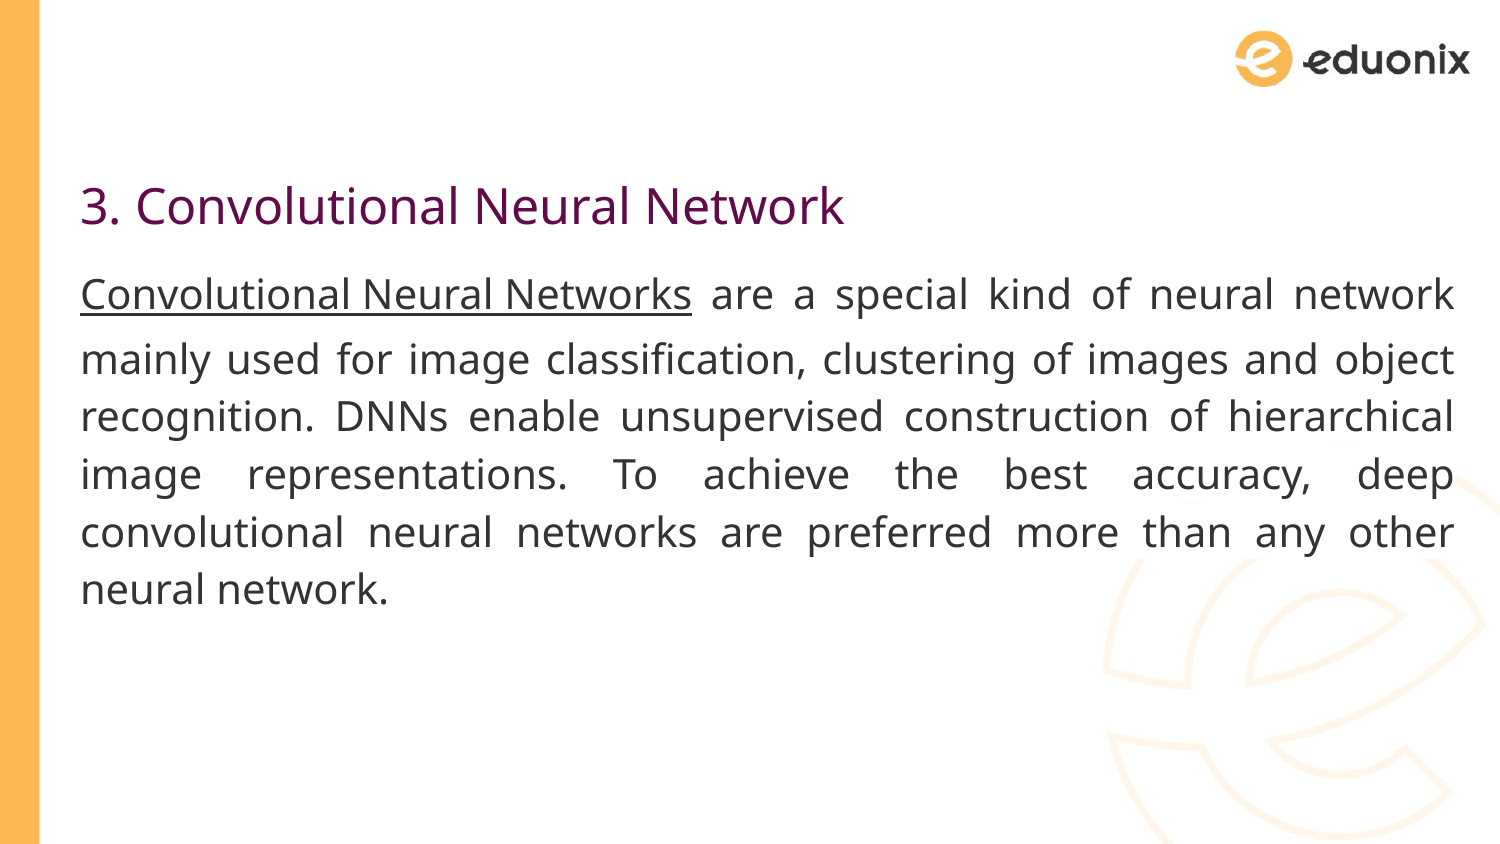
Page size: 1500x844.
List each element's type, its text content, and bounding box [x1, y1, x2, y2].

picture [0, 0, 1500, 844]
list 3. Convolutional Neural Network Convolutional Neural Networks are a special kind of neural network mainly used for image classification, clustering of images and object recognition. DNNs enable unsupervised construction of hierarchical image representations. To achieve the best accuracy, deep convolutional neural networks are preferred more than any other neural network. [65, 141, 1471, 703]
